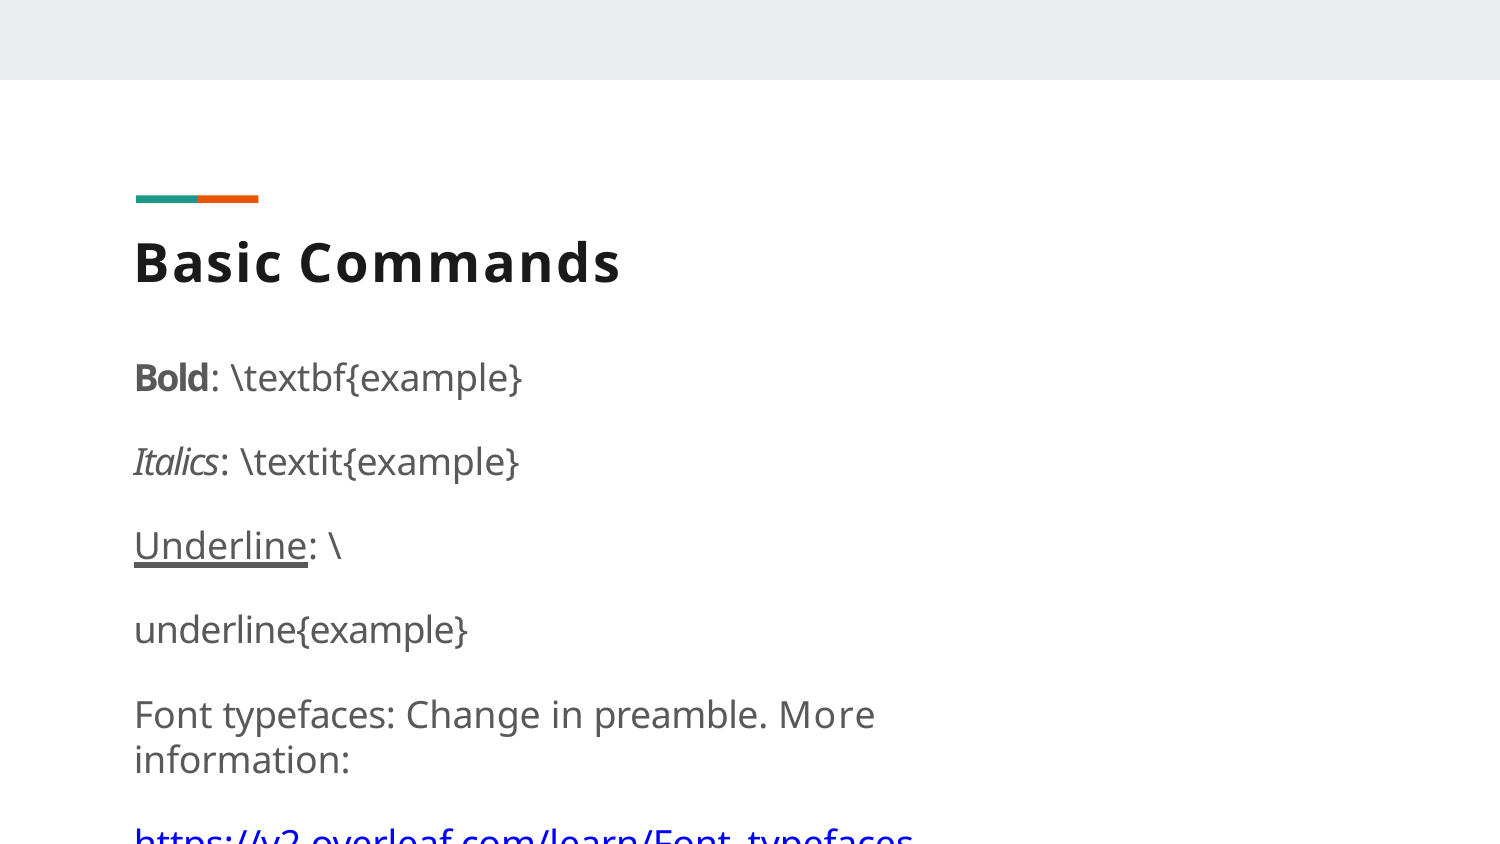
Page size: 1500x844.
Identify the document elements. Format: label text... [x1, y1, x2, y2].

title Basic Commands [131, 225, 1369, 369]
text_box Font typefaces: Change in preamble. More information: https://v2.overleaf.com/learn/Font_typefaces [131, 688, 1036, 844]
text_box Bold: \textbf{example} Italics: \textit{example} Underline: \underline{example} [131, 351, 646, 651]
